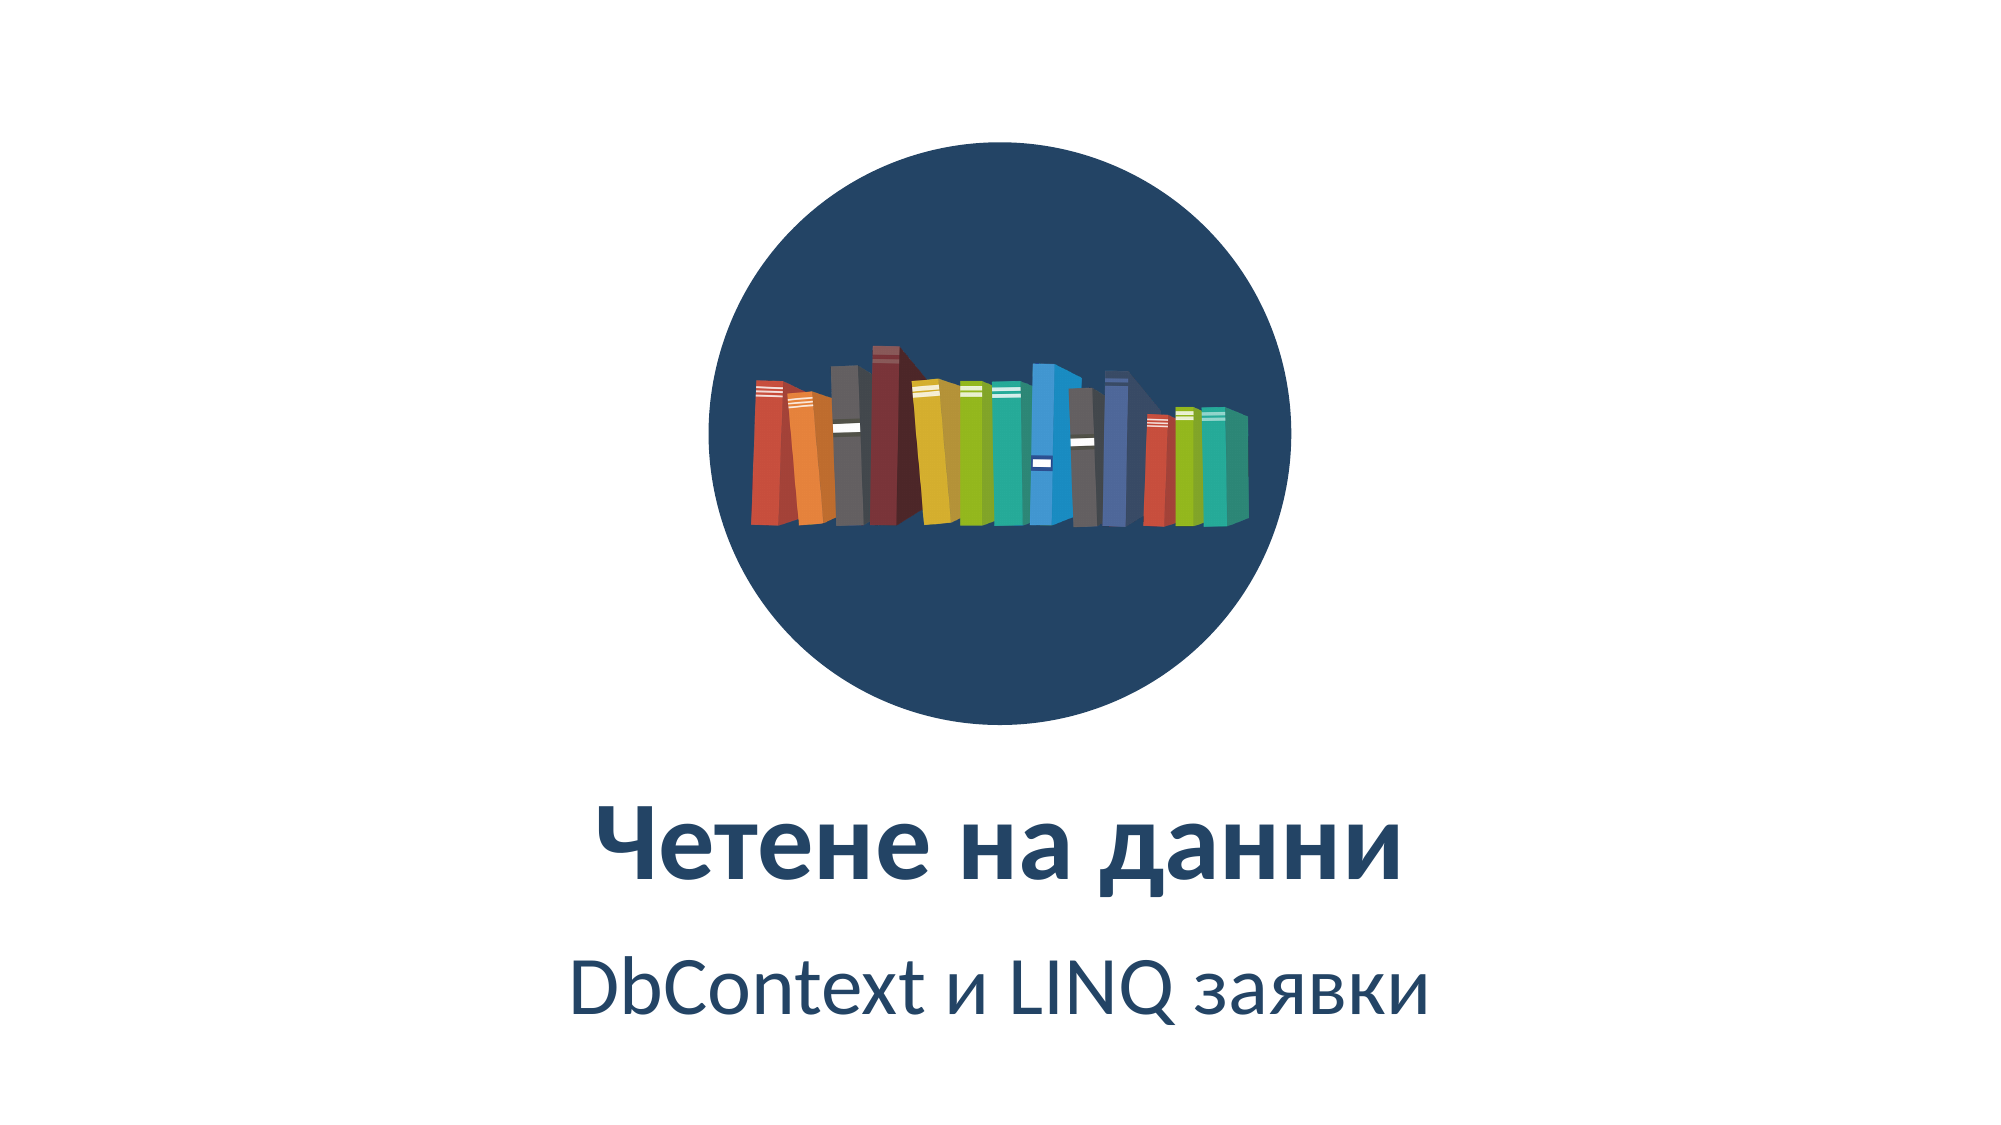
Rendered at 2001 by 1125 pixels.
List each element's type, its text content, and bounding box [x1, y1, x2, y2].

picture [751, 312, 1249, 562]
subtitle DbContext и LINQ заявки [100, 916, 1900, 1043]
title Четене на данни [100, 771, 1900, 898]
